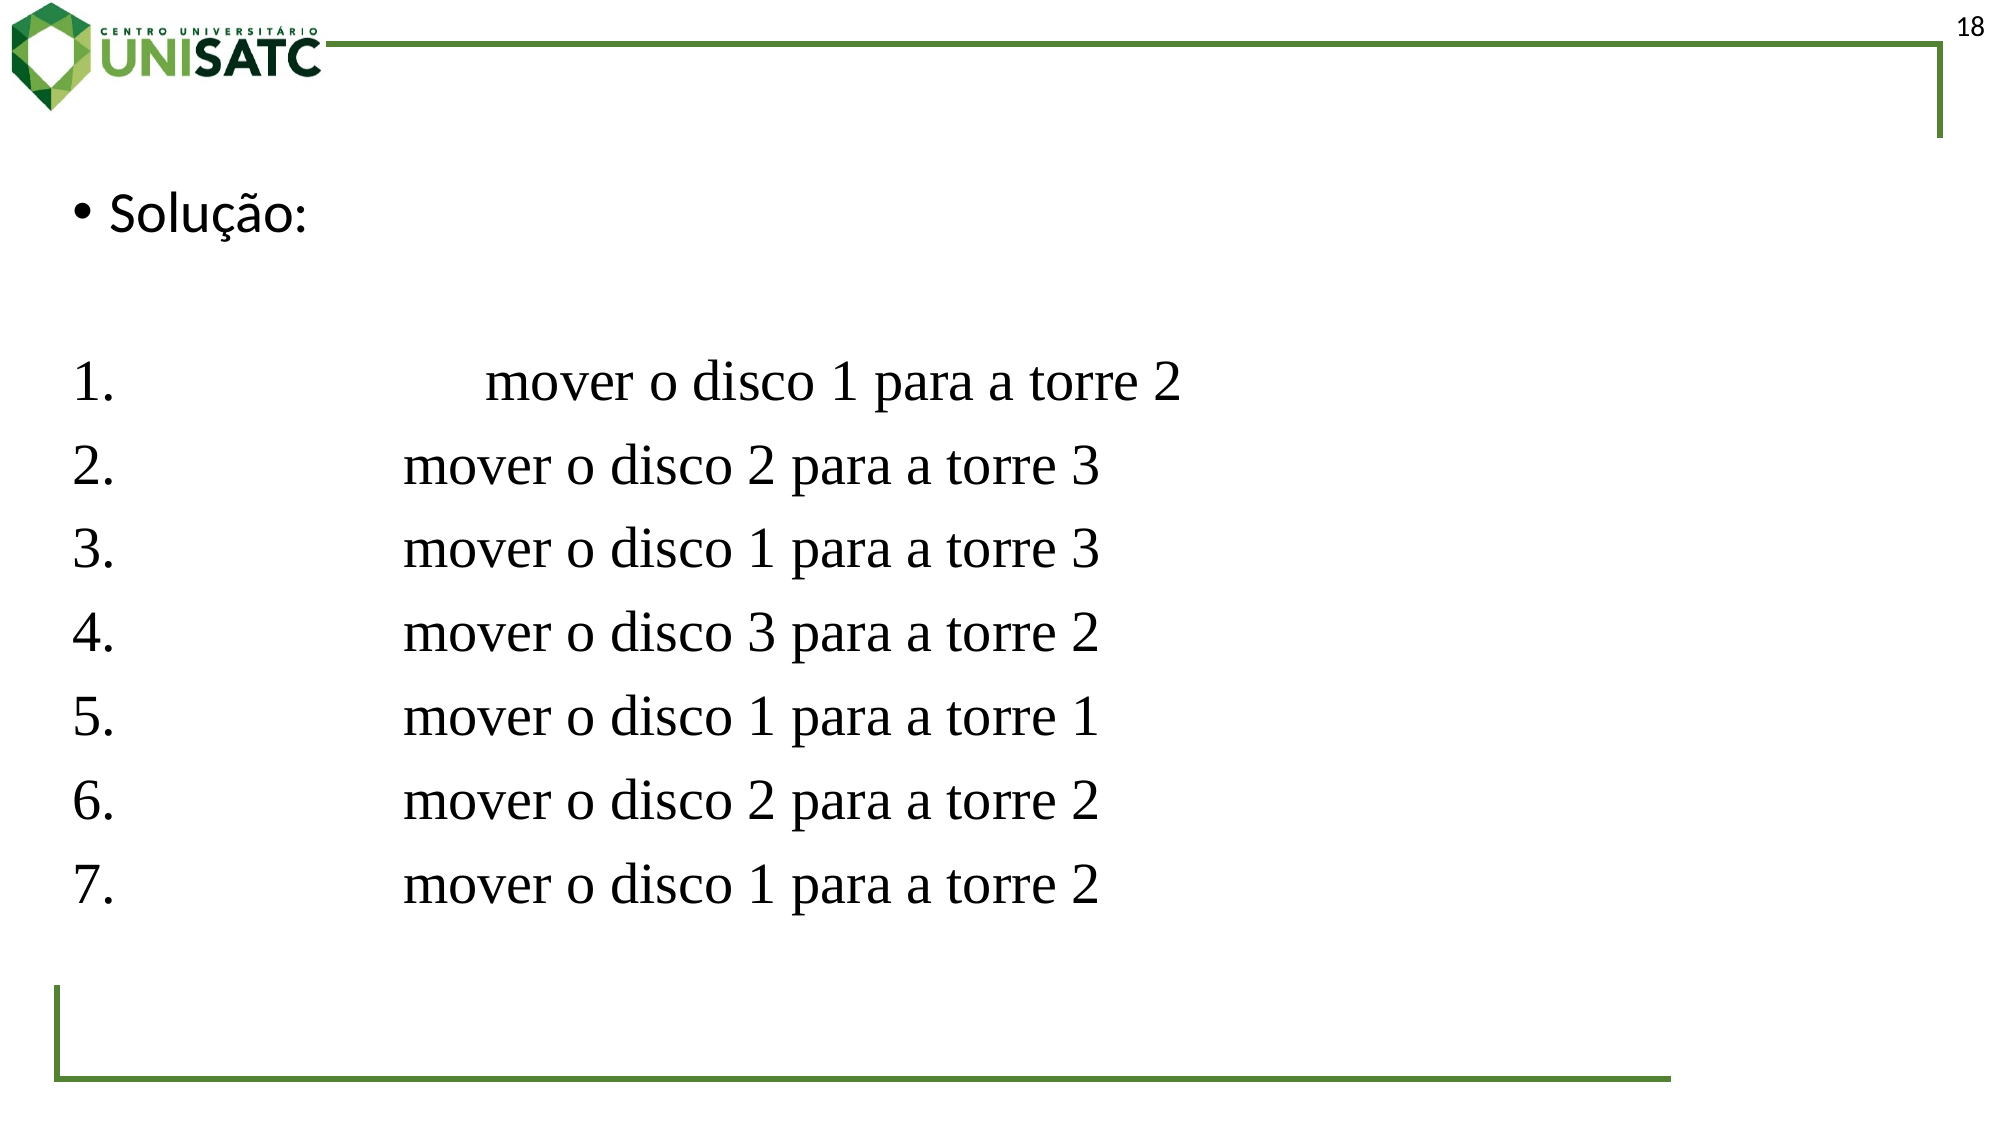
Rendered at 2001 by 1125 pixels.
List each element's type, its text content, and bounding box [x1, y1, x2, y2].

list Solução: mover o disco 1 para a torre 2 mover o disco 2 para a torre 3 mover o disco 1 para a torre 3 mover o disco 3 para a torre 2 mover o disco 1 para a torre 1 mover o disco 2 para a torre 2 mover o disco 1 para a torre 2 [57, 174, 1941, 1080]
slide_number 18 [1906, 0, 2000, 60]
picture [0, 0, 326, 114]
